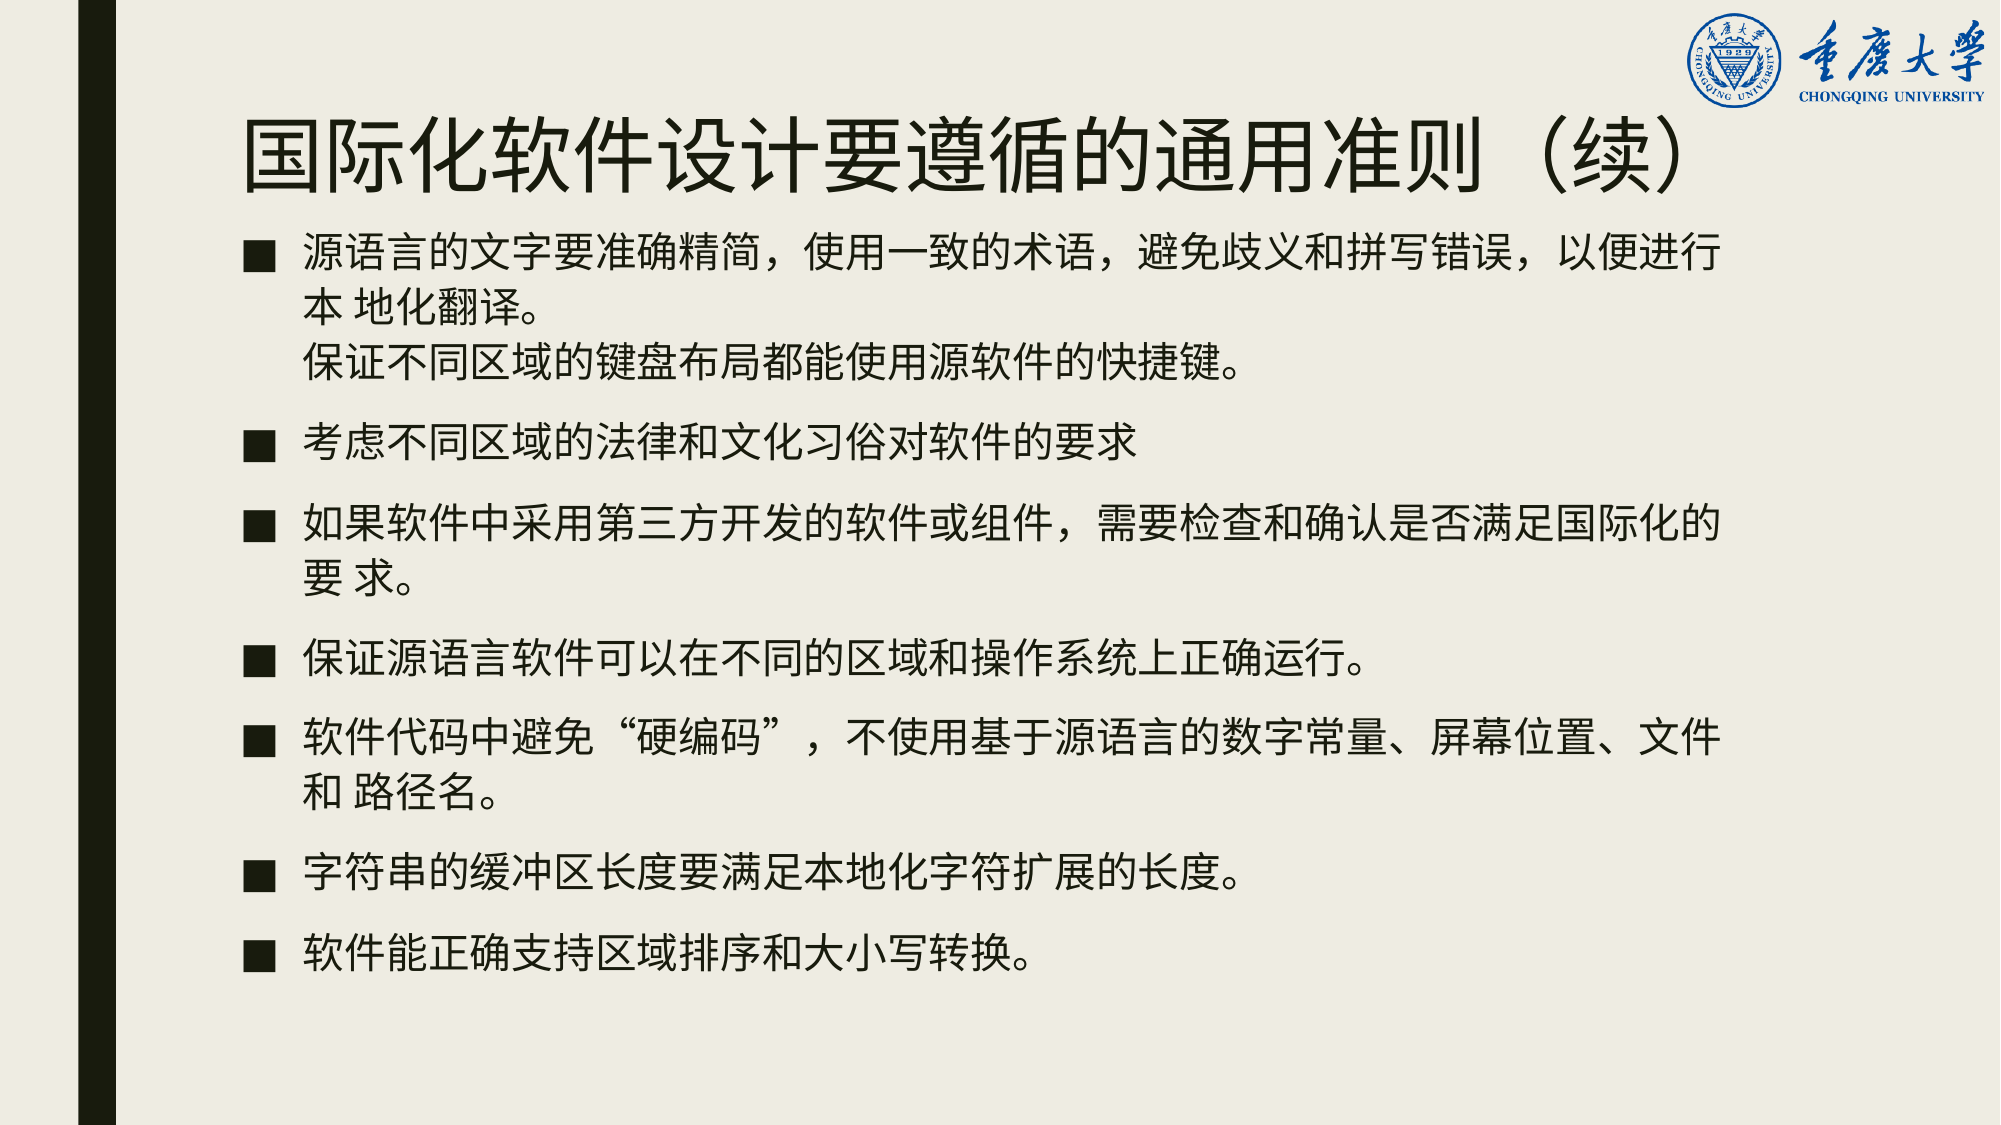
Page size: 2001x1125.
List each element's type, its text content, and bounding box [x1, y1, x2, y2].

list 源语言的文字要准确精简，使用一致的术语，避免歧义和拼写错误，以便进行本 地化翻译。 保证不同区域的键盘布局都能使用源软件的快捷键。 考虑不同区域的法律和文化习俗对软件的要求 如果软件中采用第三方开发的软件或组件，需要检查和确认是否满足国际化的要 求。 保证源语言软件可以在不同的区域和操作系统上正确运行。 软件代码中避免“硬编码”，不使用基于源语言的数字常量、屏幕位置、文件和 路径名。 字符串的缓冲区长度要满足本地化字符扩展的长度。 软件能正确支持区域排序和大小写转换。 [235, 219, 1765, 977]
title 国际化软件设计要遵循的通用准则（续） [237, 101, 1741, 219]
picture [1687, 13, 1985, 108]
